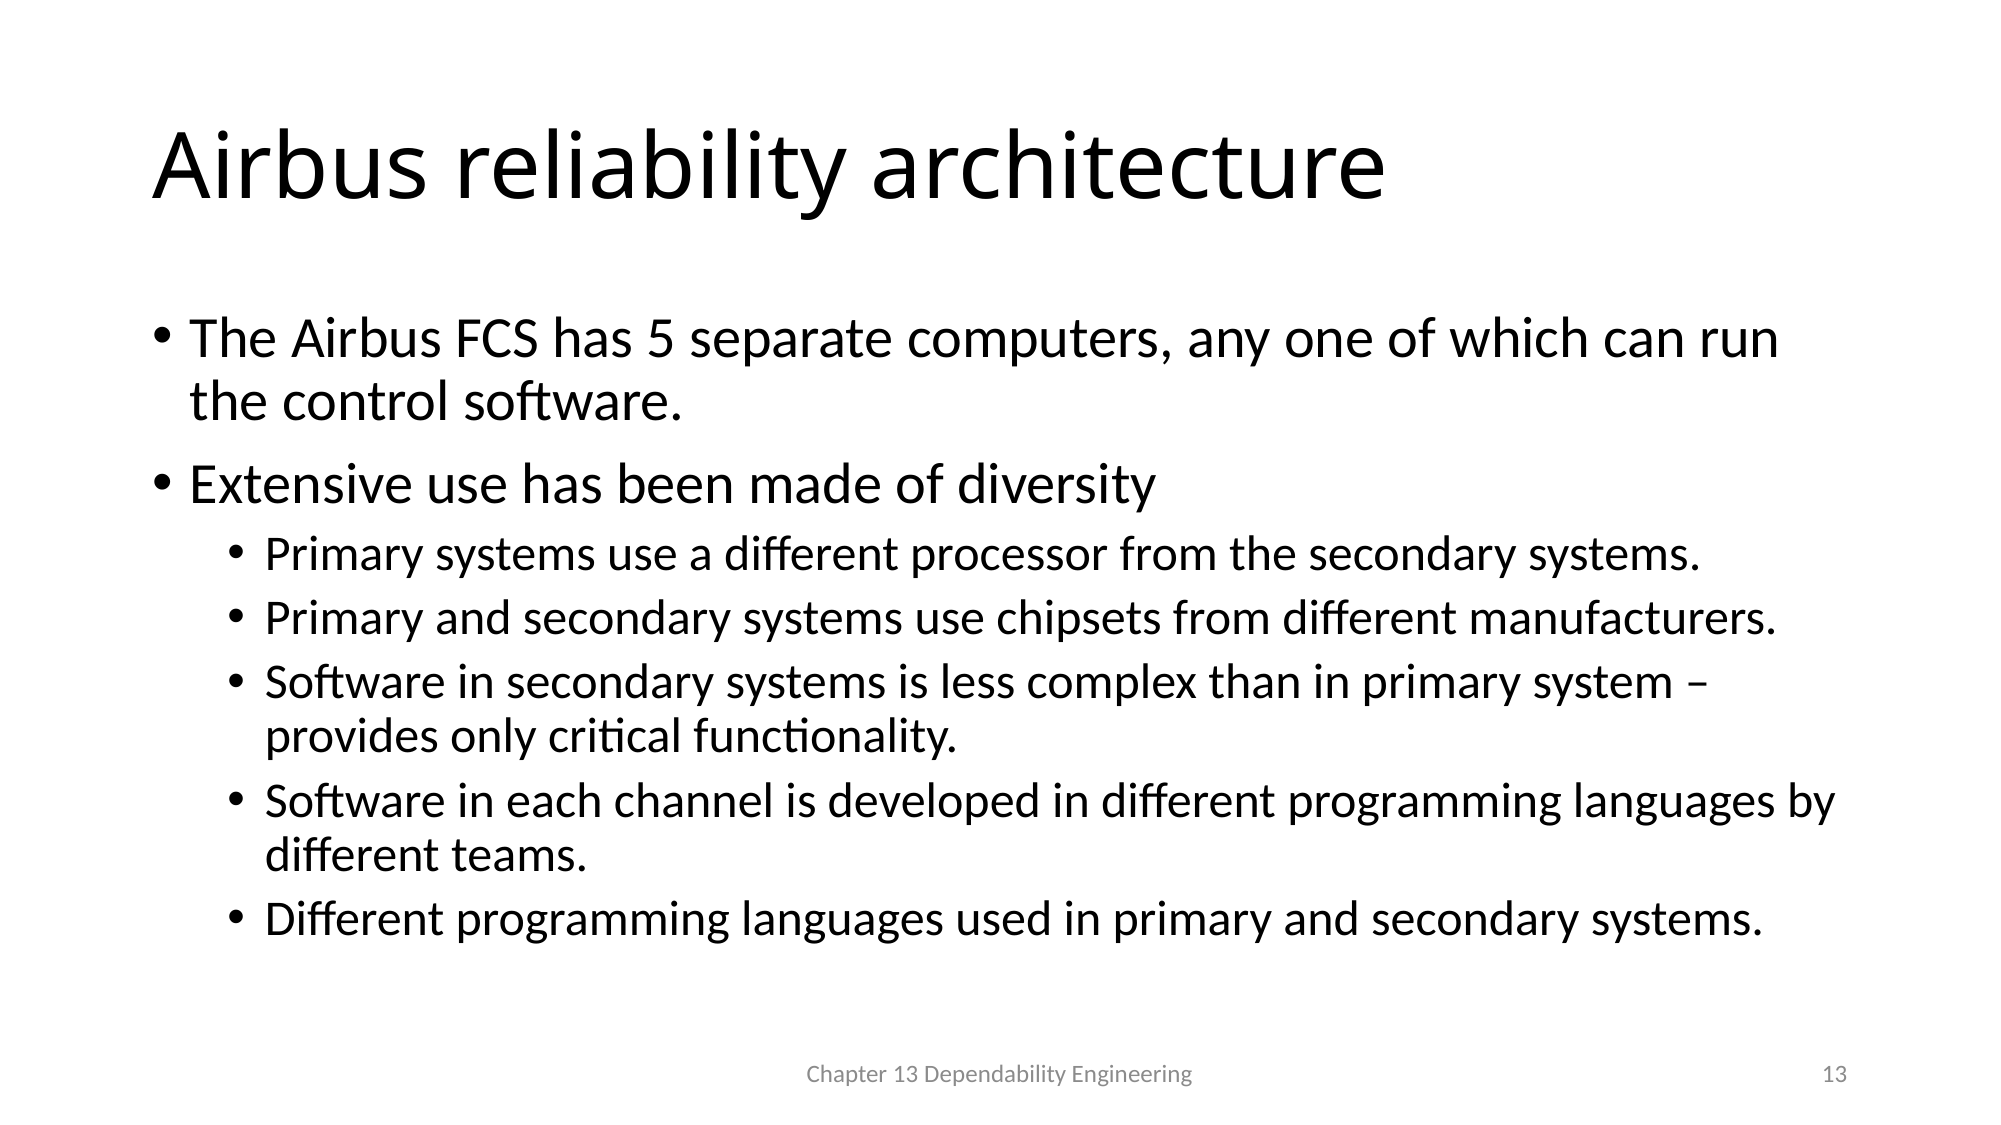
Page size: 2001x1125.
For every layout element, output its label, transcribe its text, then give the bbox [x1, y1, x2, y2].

footer Chapter 13 Dependability Engineering [662, 1042, 1338, 1103]
title Airbus reliability architecture [137, 59, 1863, 278]
list The Airbus FCS has 5 separate computers, any one of which can run the control software. Extensive use has been made of diversity Primary systems use a different processor from the secondary systems. Primary and secondary systems use chipsets from different manufacturers. Software in secondary systems is less complex than in primary system – provides only critical functionality. Software in each channel is developed in different programming languages by different teams. Different programming languages used in primary and secondary systems. [137, 299, 1863, 1014]
slide_number 13 [1412, 1042, 1863, 1103]
